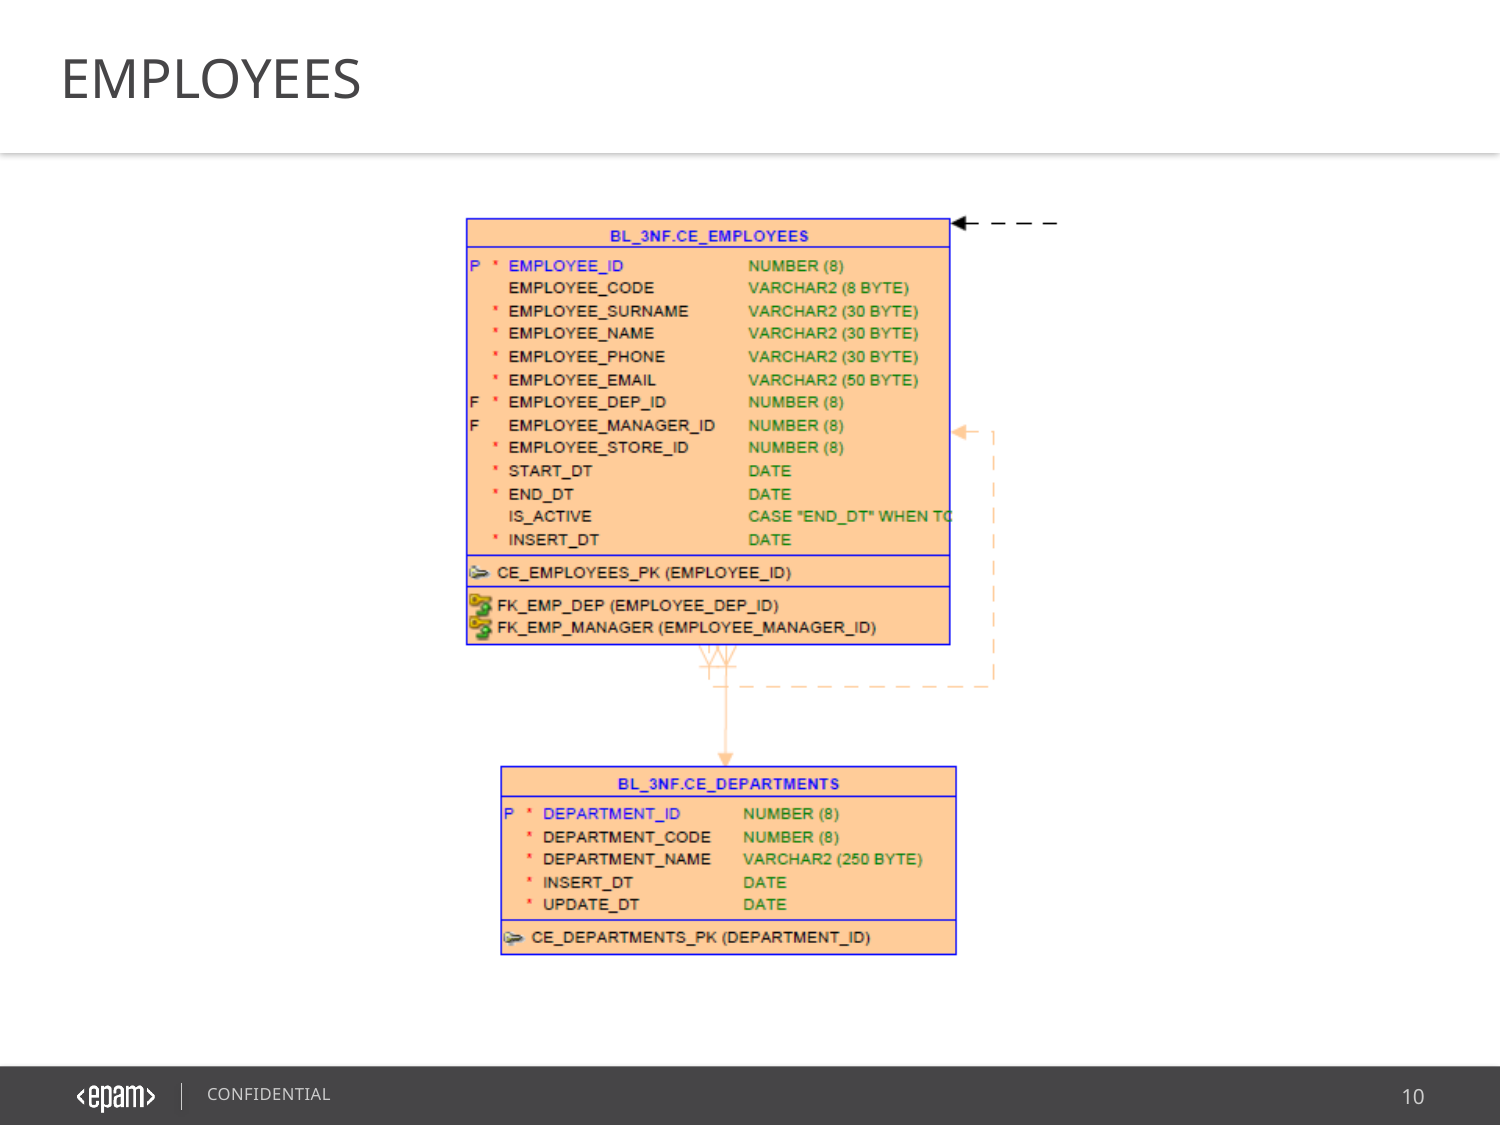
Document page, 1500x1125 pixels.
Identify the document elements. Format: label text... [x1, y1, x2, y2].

picture [434, 187, 1066, 979]
picture [76, 1085, 155, 1113]
list EMPLOYEES [0, 0, 1500, 153]
